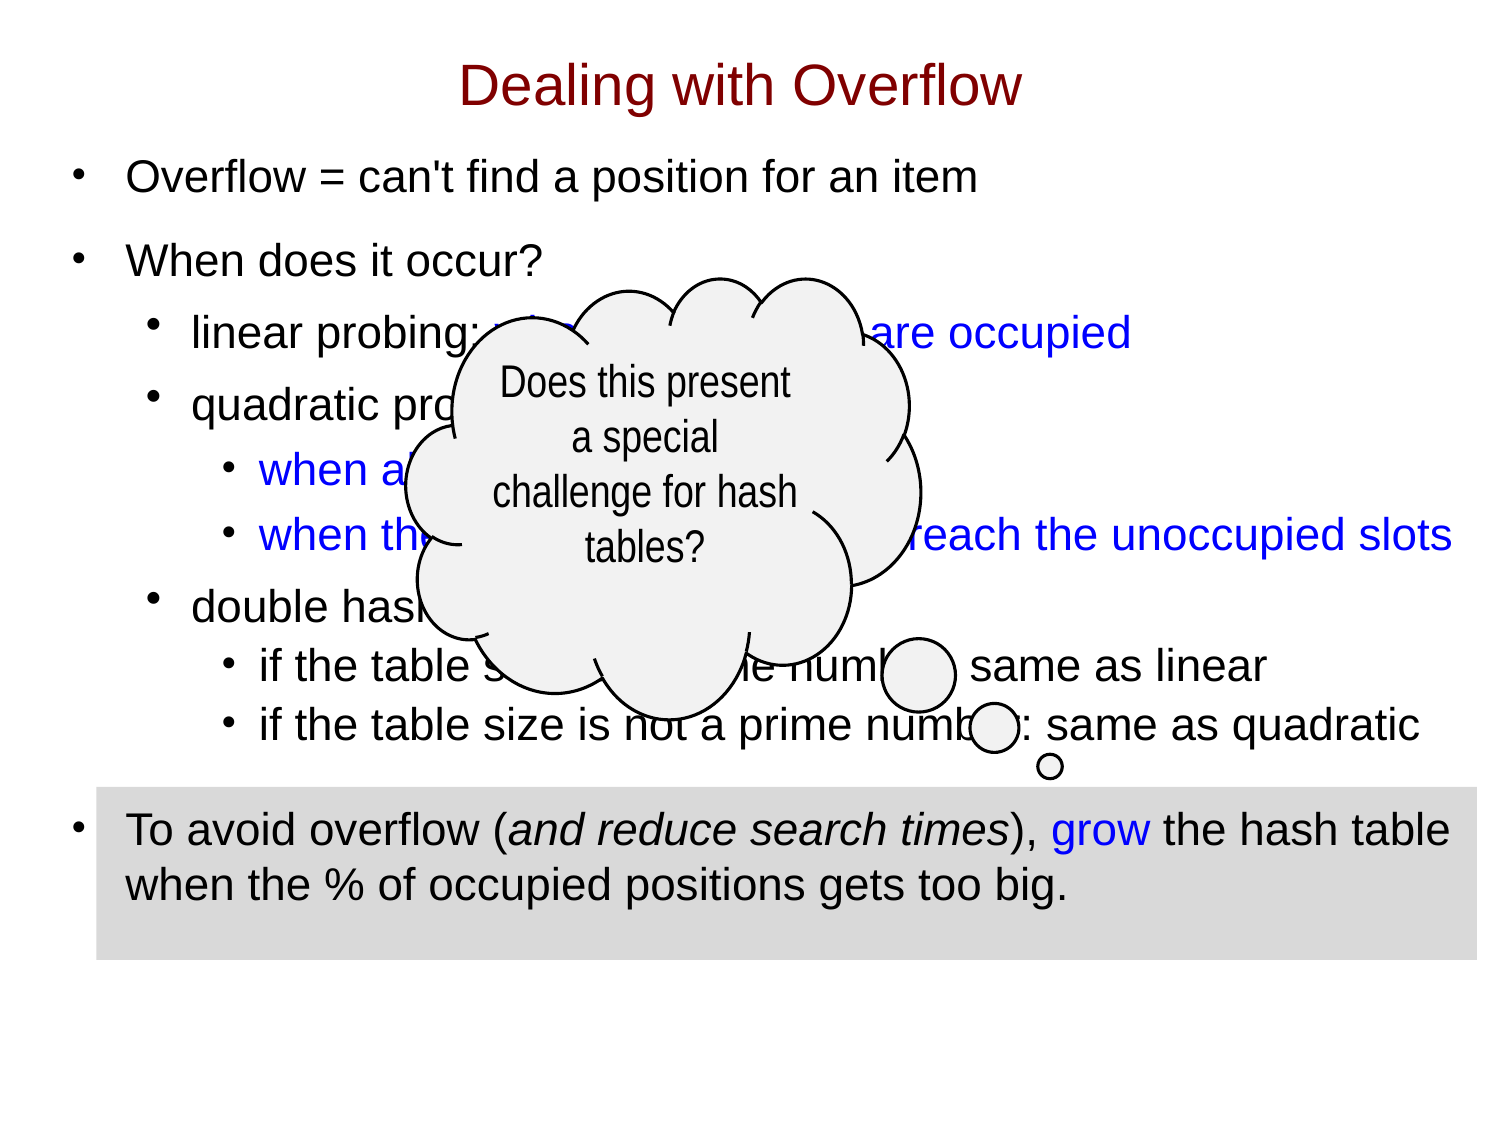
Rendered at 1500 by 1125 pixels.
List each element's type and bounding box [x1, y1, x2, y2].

text_box [882, 638, 956, 713]
text_box [969, 703, 1019, 753]
text_box [405, 278, 921, 720]
text_box [1037, 754, 1063, 779]
list [55, 138, 1500, 1060]
title [96, 12, 1386, 138]
